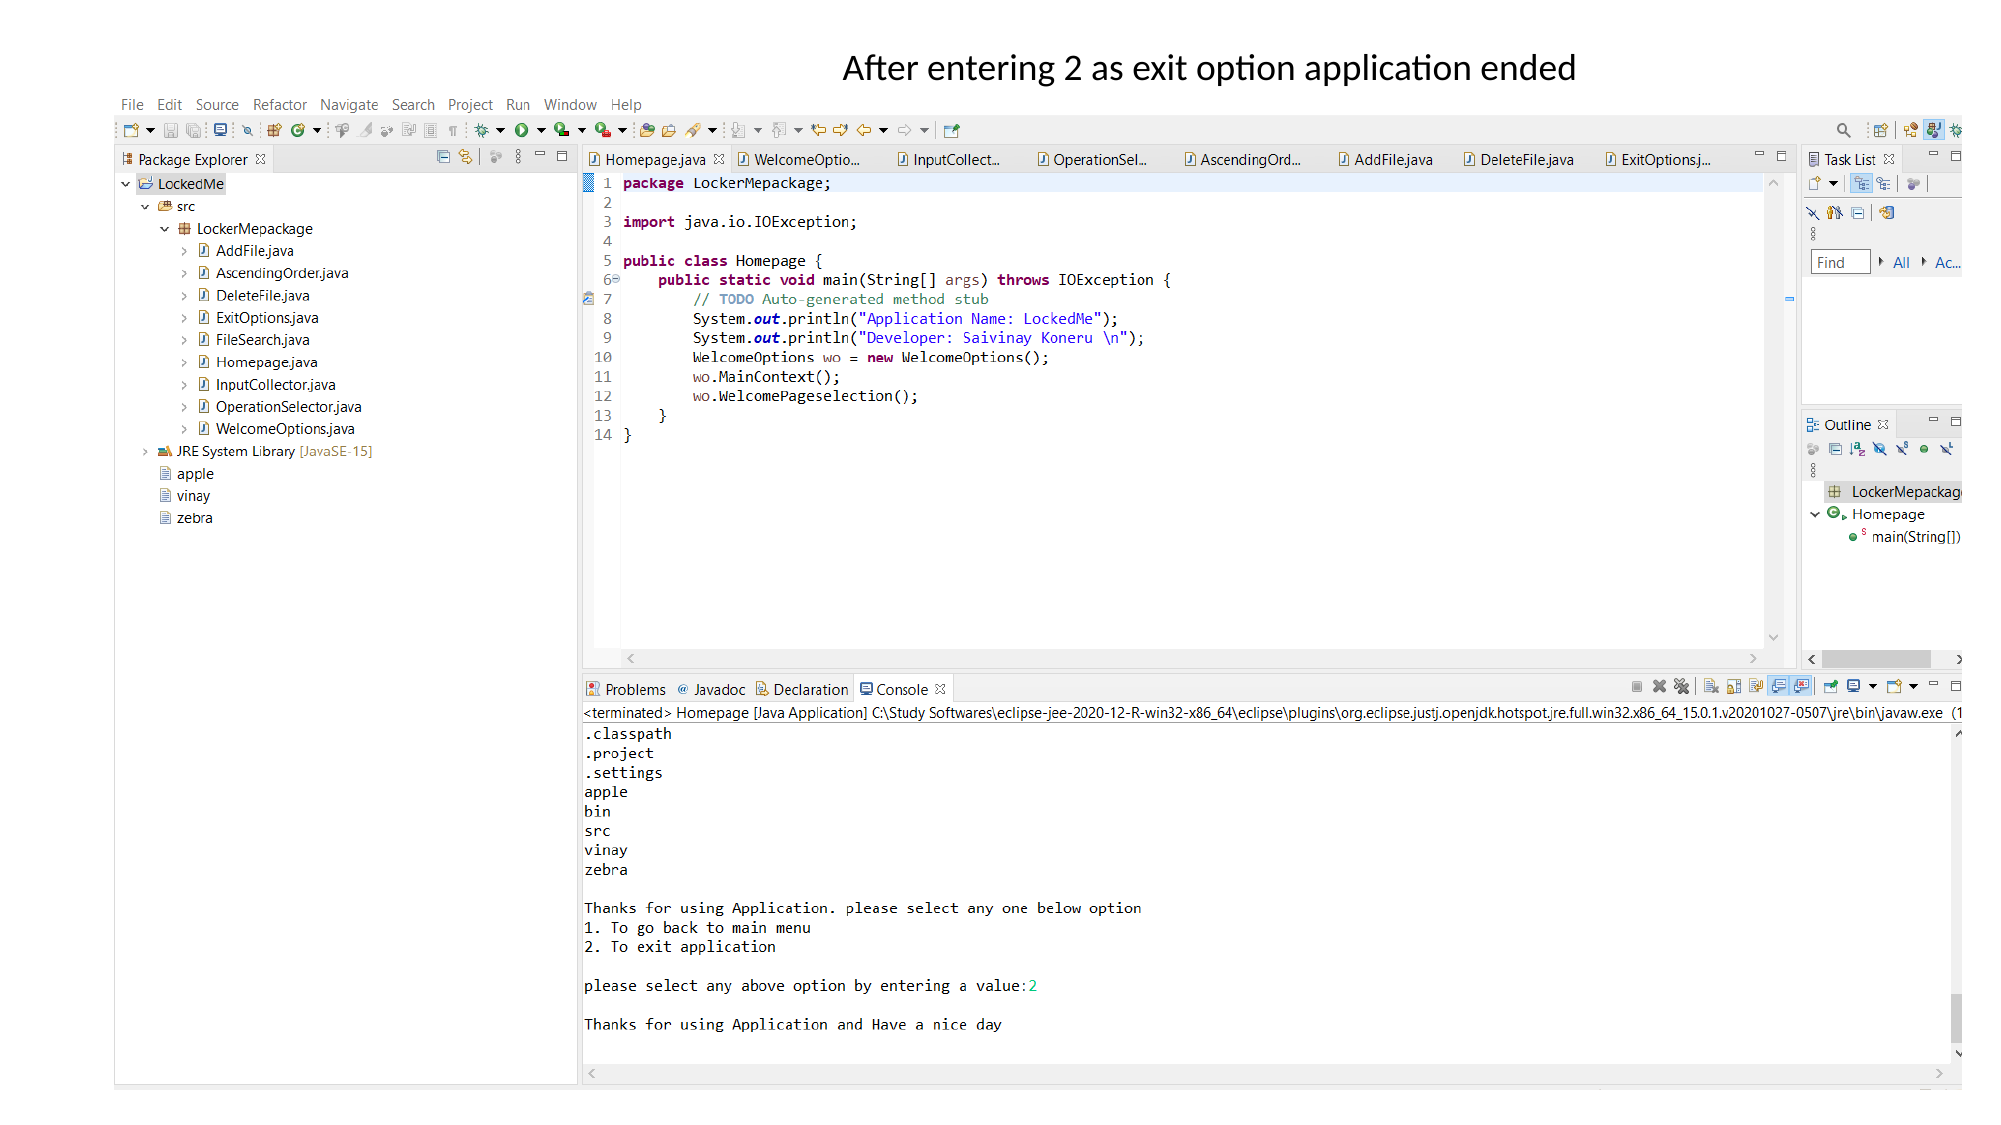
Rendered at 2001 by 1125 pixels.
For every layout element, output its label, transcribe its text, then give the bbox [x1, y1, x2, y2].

text_box After entering 2 as exit option application ended [828, 35, 1593, 88]
picture [114, 88, 1962, 1090]
